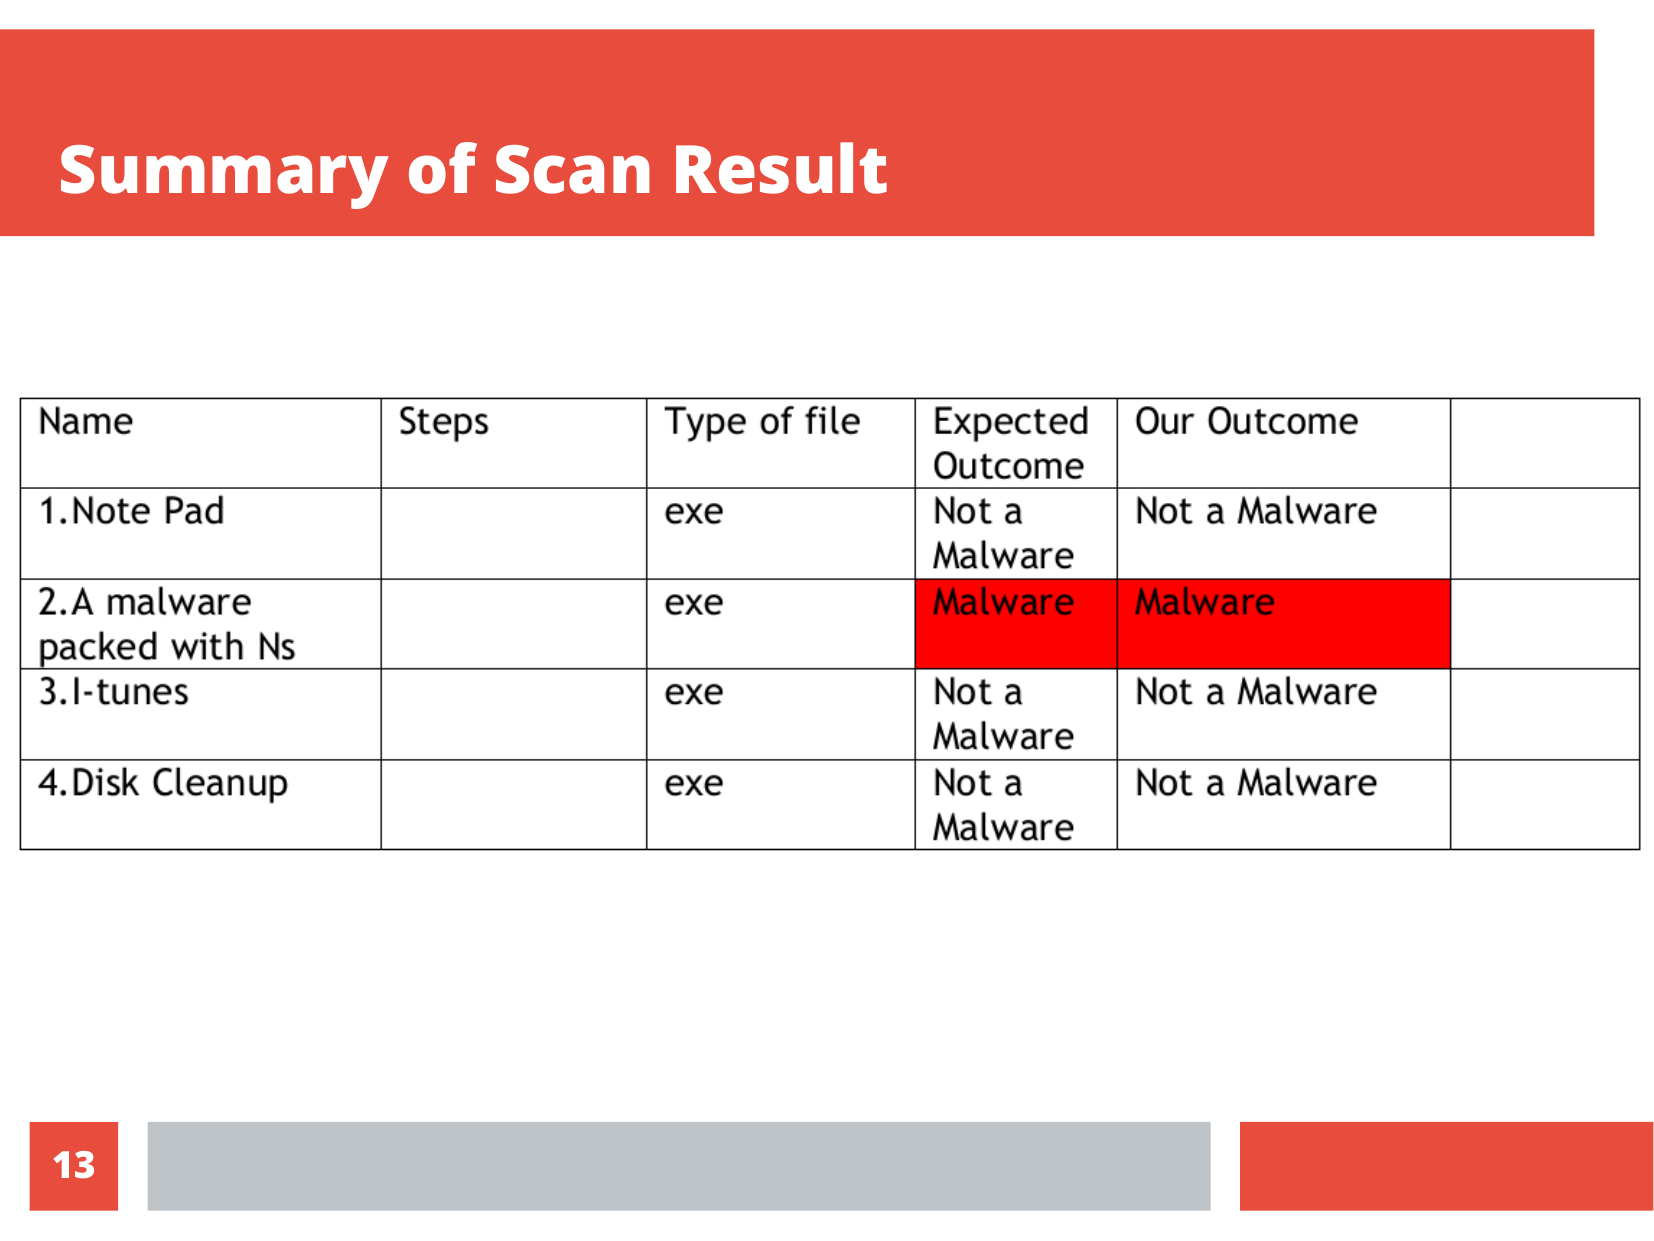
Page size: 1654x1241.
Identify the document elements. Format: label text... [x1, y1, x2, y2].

slide_number 13 [29, 1122, 119, 1211]
title Summary of Scan Result [59, 59, 1595, 207]
picture [4, 382, 1654, 862]
